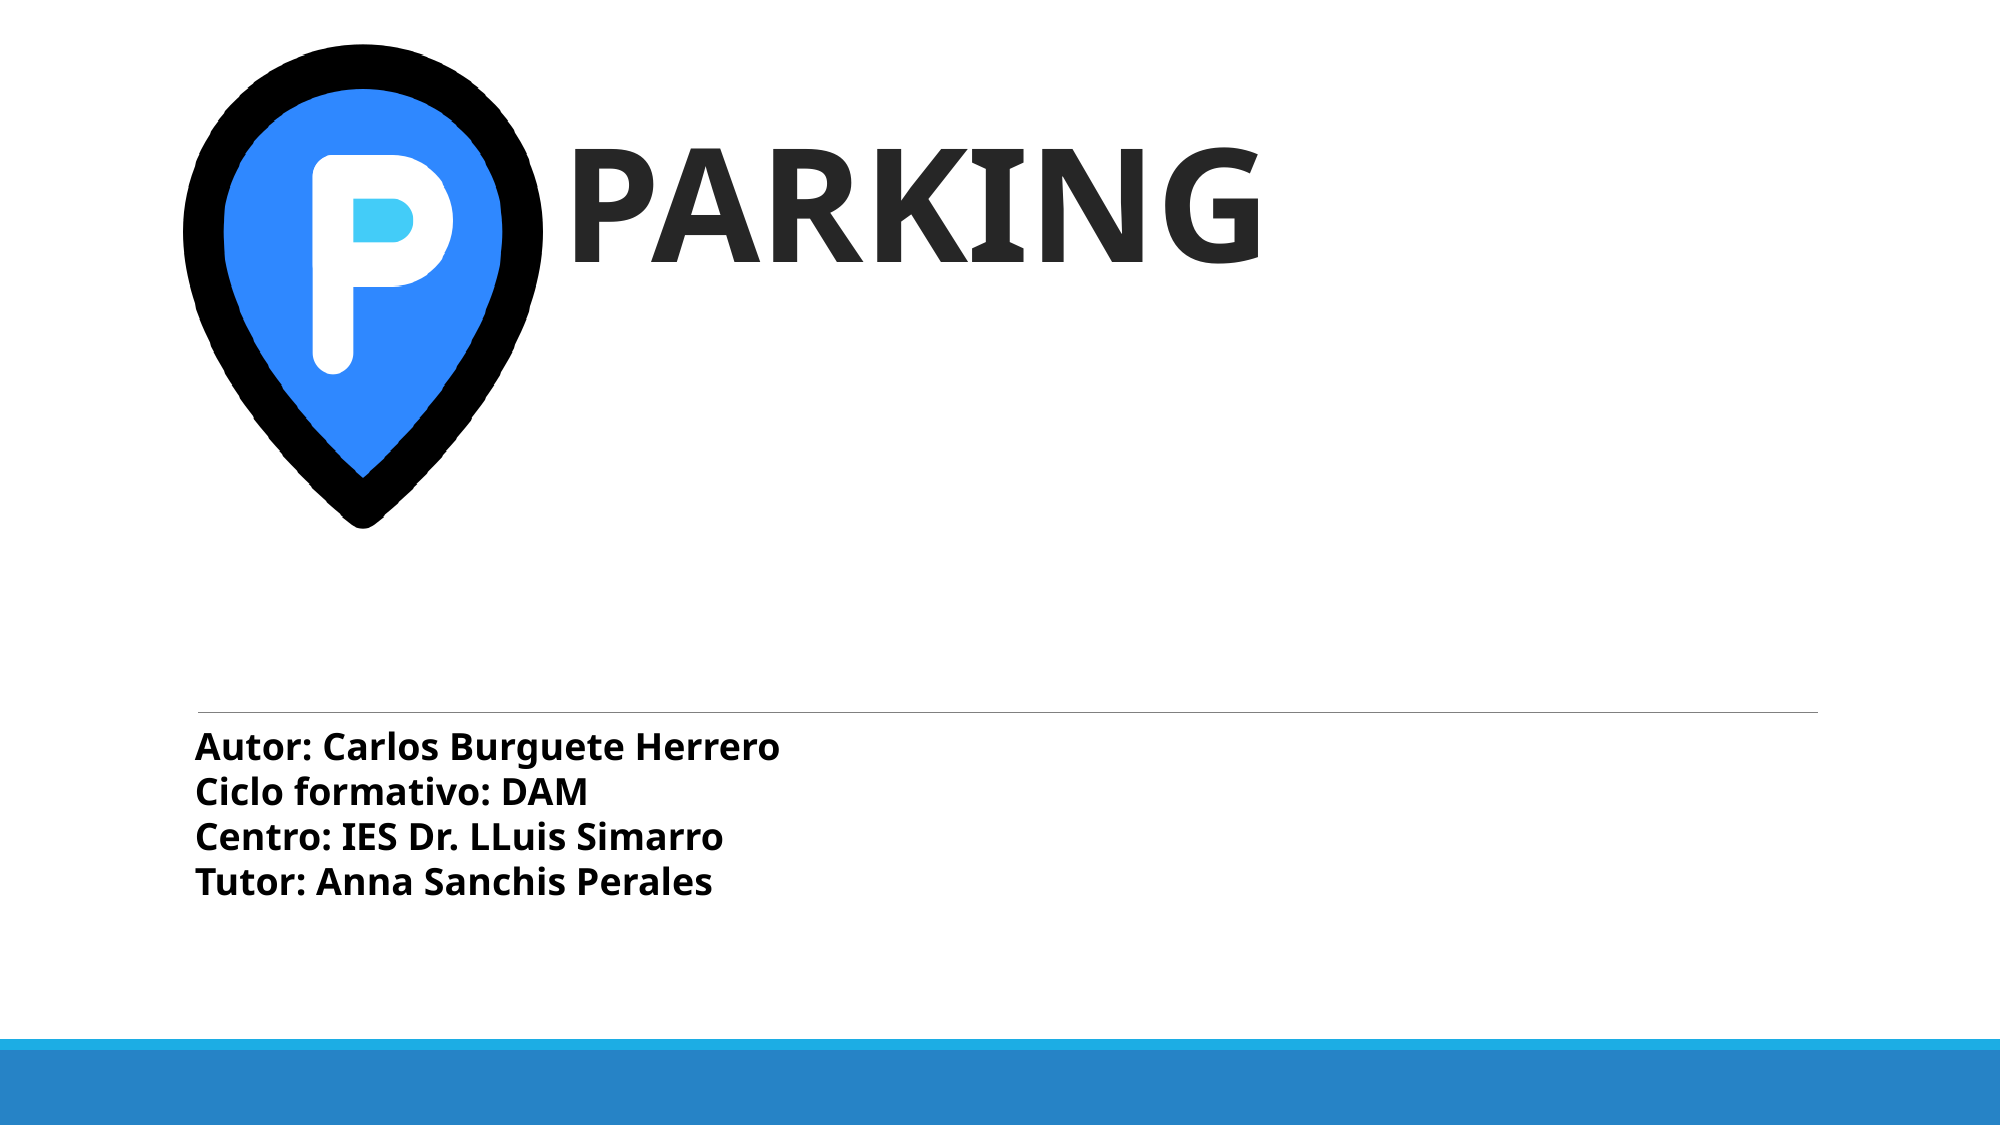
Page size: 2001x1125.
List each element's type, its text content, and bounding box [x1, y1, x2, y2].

title PARKING [611, 124, 1885, 303]
picture [122, 23, 602, 551]
text_box Autor: Carlos Burguete Herrero Ciclo formativo: DAM Centro: IES Dr. LLuis Simarro Tutor: Anna Sanchis Perales [179, 716, 1794, 911]
